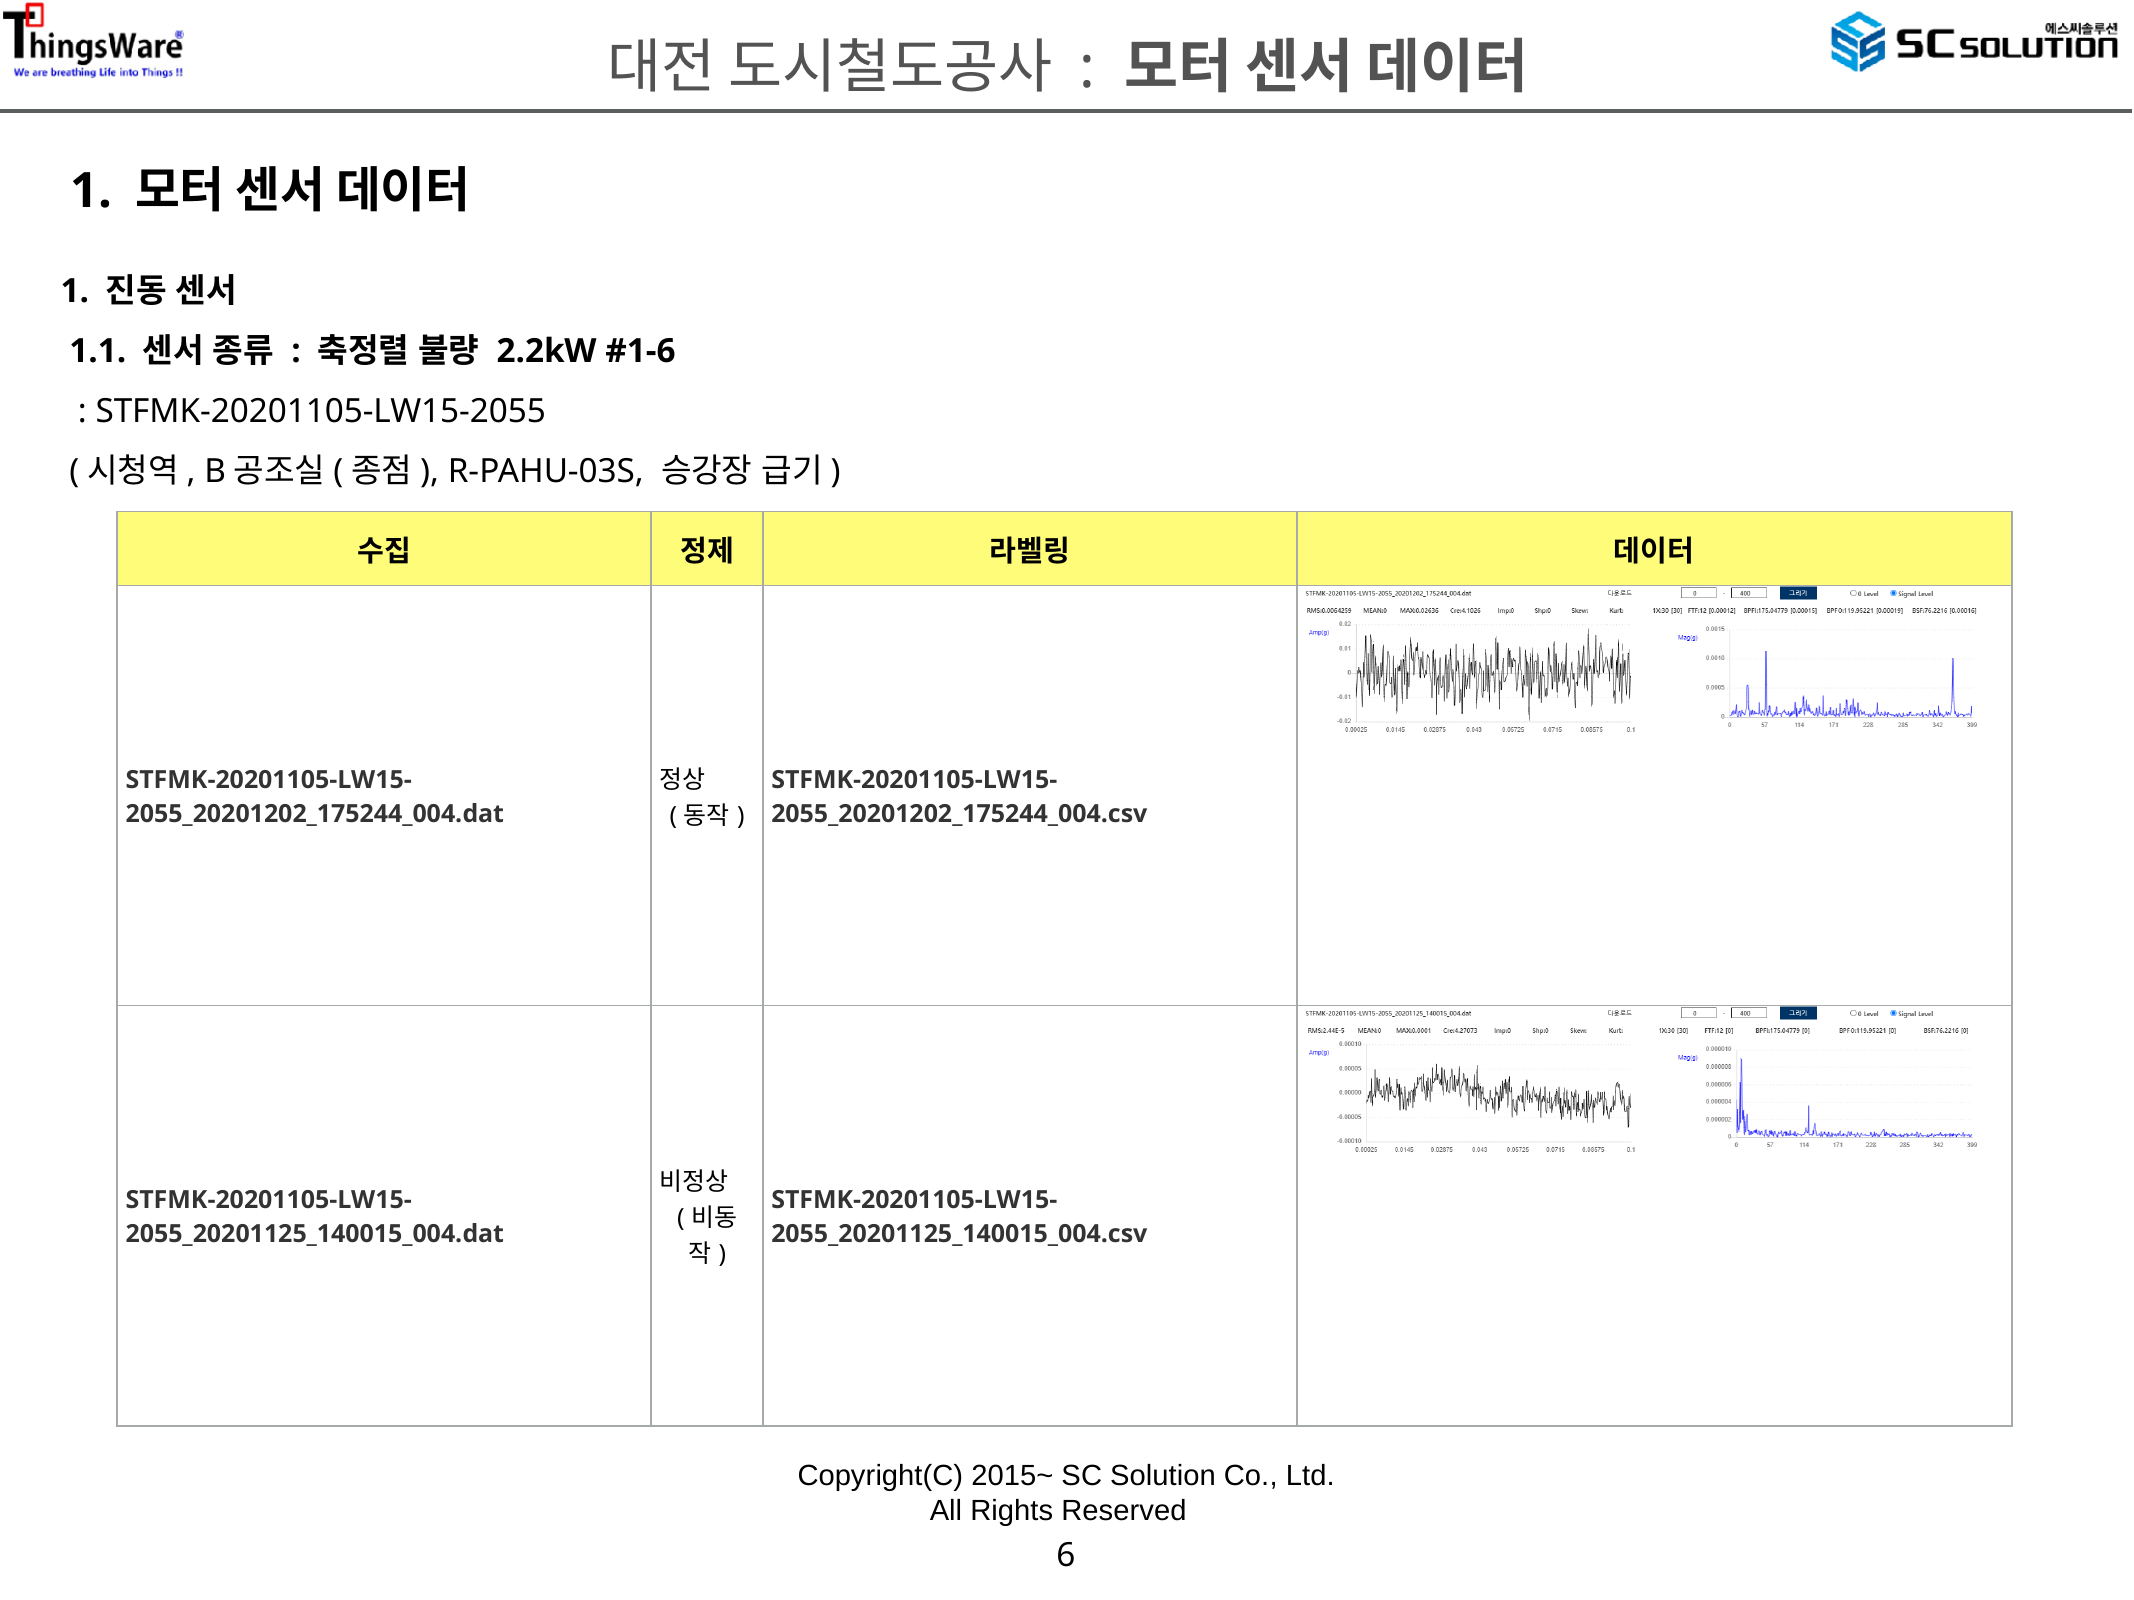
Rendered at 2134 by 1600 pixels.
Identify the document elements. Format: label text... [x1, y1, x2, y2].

table_cell 비정상 (비동작) [652, 1006, 762, 1425]
text_box 1. 진동 센서 1.1. 센서 종류 : 축정렬 불량 2.2kW #1-6 : STFMK-20201105-LW15-2055 (시청역, B공조실(종점), R-PAHU-03S, 승강장 급기) [52, 240, 850, 497]
table_cell [1298, 586, 2011, 1005]
table_cell STFMK-20201105-LW15-2055_20201125_140015_004.dat [118, 1006, 650, 1425]
slide_number 6 [1046, 1535, 1086, 1579]
table_header 정제 [652, 512, 762, 585]
title 대전 도시철도공사 : 모터 센서 데이터 [0, 20, 2134, 109]
table_header 수집 [118, 512, 650, 585]
table_cell [1298, 1006, 2011, 1425]
table_cell STFMK-20201105-LW15-2055_20201202_175244_004.dat [118, 586, 650, 1005]
table_header 데이터 [1298, 512, 2011, 585]
table_header 라벨링 [764, 512, 1296, 585]
text_box Copyright(C) 2015~ SC Solution Co., Ltd. All Rights Reserved [789, 1447, 1344, 1535]
text_box 1. 모터 센서 데이터 [0, 138, 2134, 226]
table_cell STFMK-20201105-LW15-2055_20201125_140015_004.csv [764, 1006, 1296, 1425]
picture [0, 0, 191, 84]
table_cell STFMK-20201105-LW15-2055_20201202_175244_004.csv [764, 586, 1296, 1005]
picture [1812, 0, 2134, 84]
table_cell 정상 (동작) [652, 586, 762, 1005]
